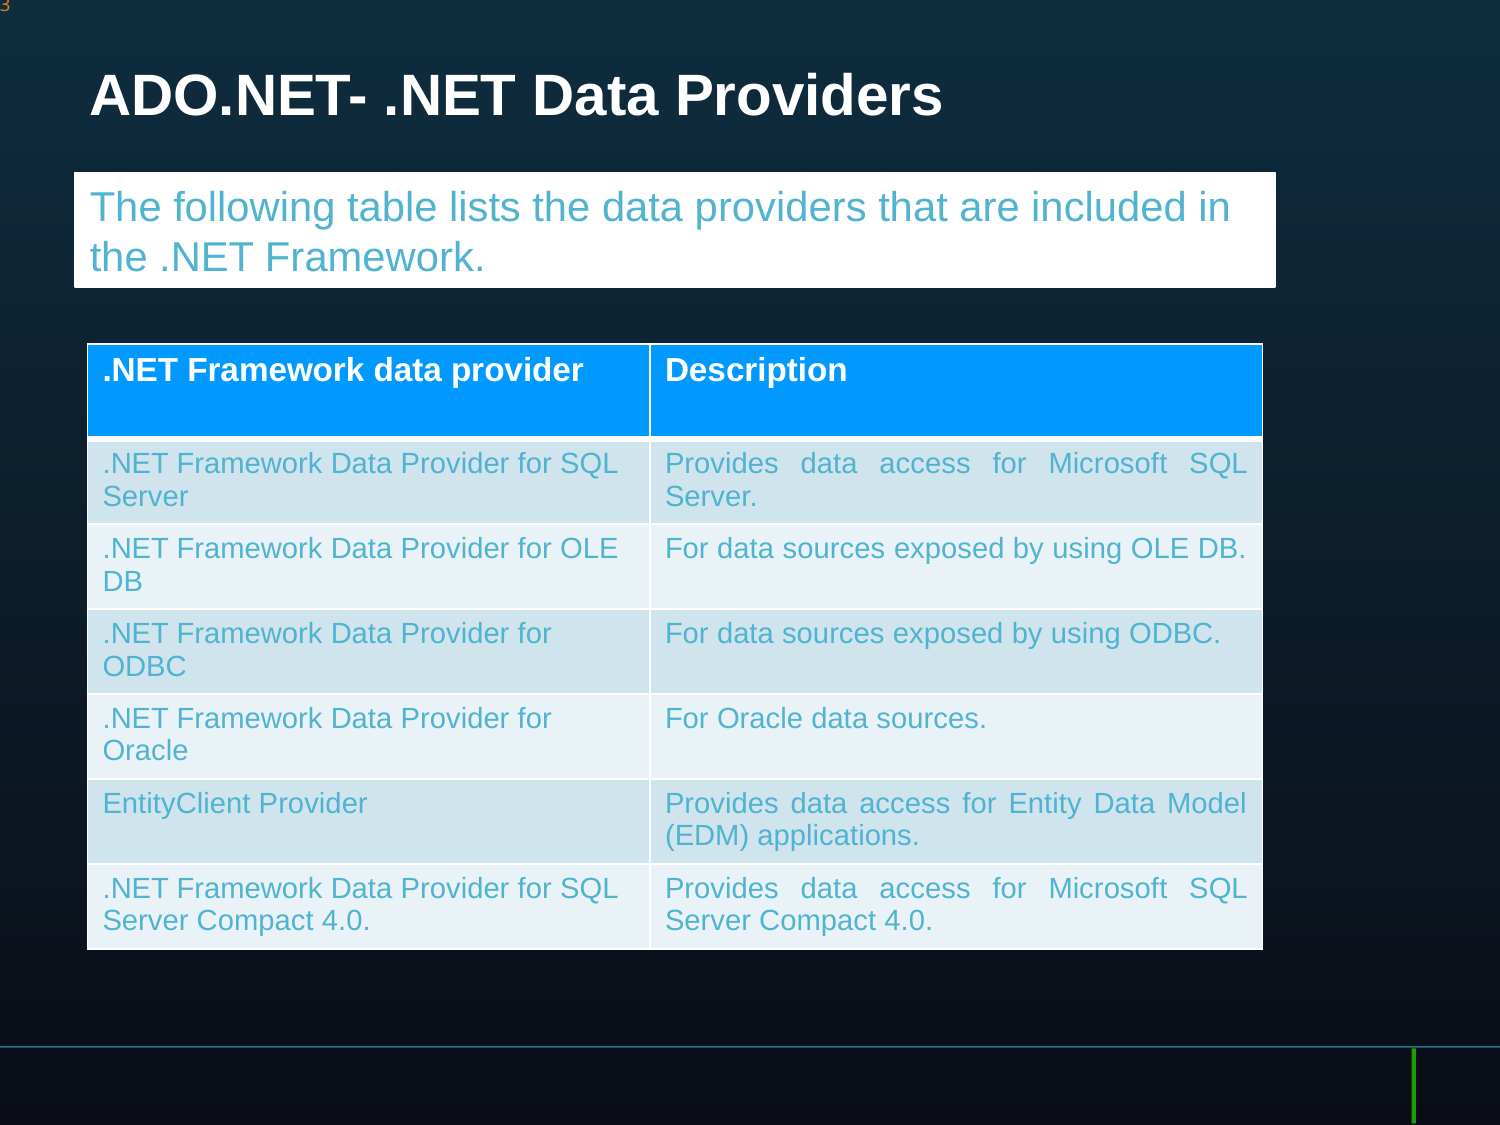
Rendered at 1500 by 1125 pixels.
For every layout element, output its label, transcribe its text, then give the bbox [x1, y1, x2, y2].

table_cell .NET Framework Data Provider for SQL Server [88, 442, 649, 523]
table_cell .NET Framework Data Provider for OLE DB [88, 525, 649, 608]
table_cell Provides data access for Microsoft SQL Server. [651, 442, 1262, 523]
title ADO.NET- .NET Data Providers [75, 50, 1319, 172]
table_cell .NET Framework Data Provider for ODBC [88, 610, 649, 693]
table_cell Provides data access for Microsoft SQL Server Compact 4.0. [651, 865, 1262, 948]
text_box The following table lists the data providers that are included in the .NET Framework. [74, 172, 1275, 288]
table_cell For Oracle data sources. [651, 695, 1262, 778]
table_header .NET Framework data provider [88, 345, 649, 436]
table_cell EntityClient Provider [88, 780, 649, 863]
table_cell Provides data access for Entity Data Model (EDM) applications. [651, 780, 1262, 863]
table_cell .NET Framework Data Provider for Oracle [88, 695, 649, 778]
table_header Description [651, 345, 1262, 436]
table_cell For data sources exposed by using OLE DB. [651, 525, 1262, 608]
table_cell For data sources exposed by using ODBC. [651, 610, 1262, 693]
table_cell .NET Framework Data Provider for SQL Server Compact 4.0. [88, 865, 649, 948]
